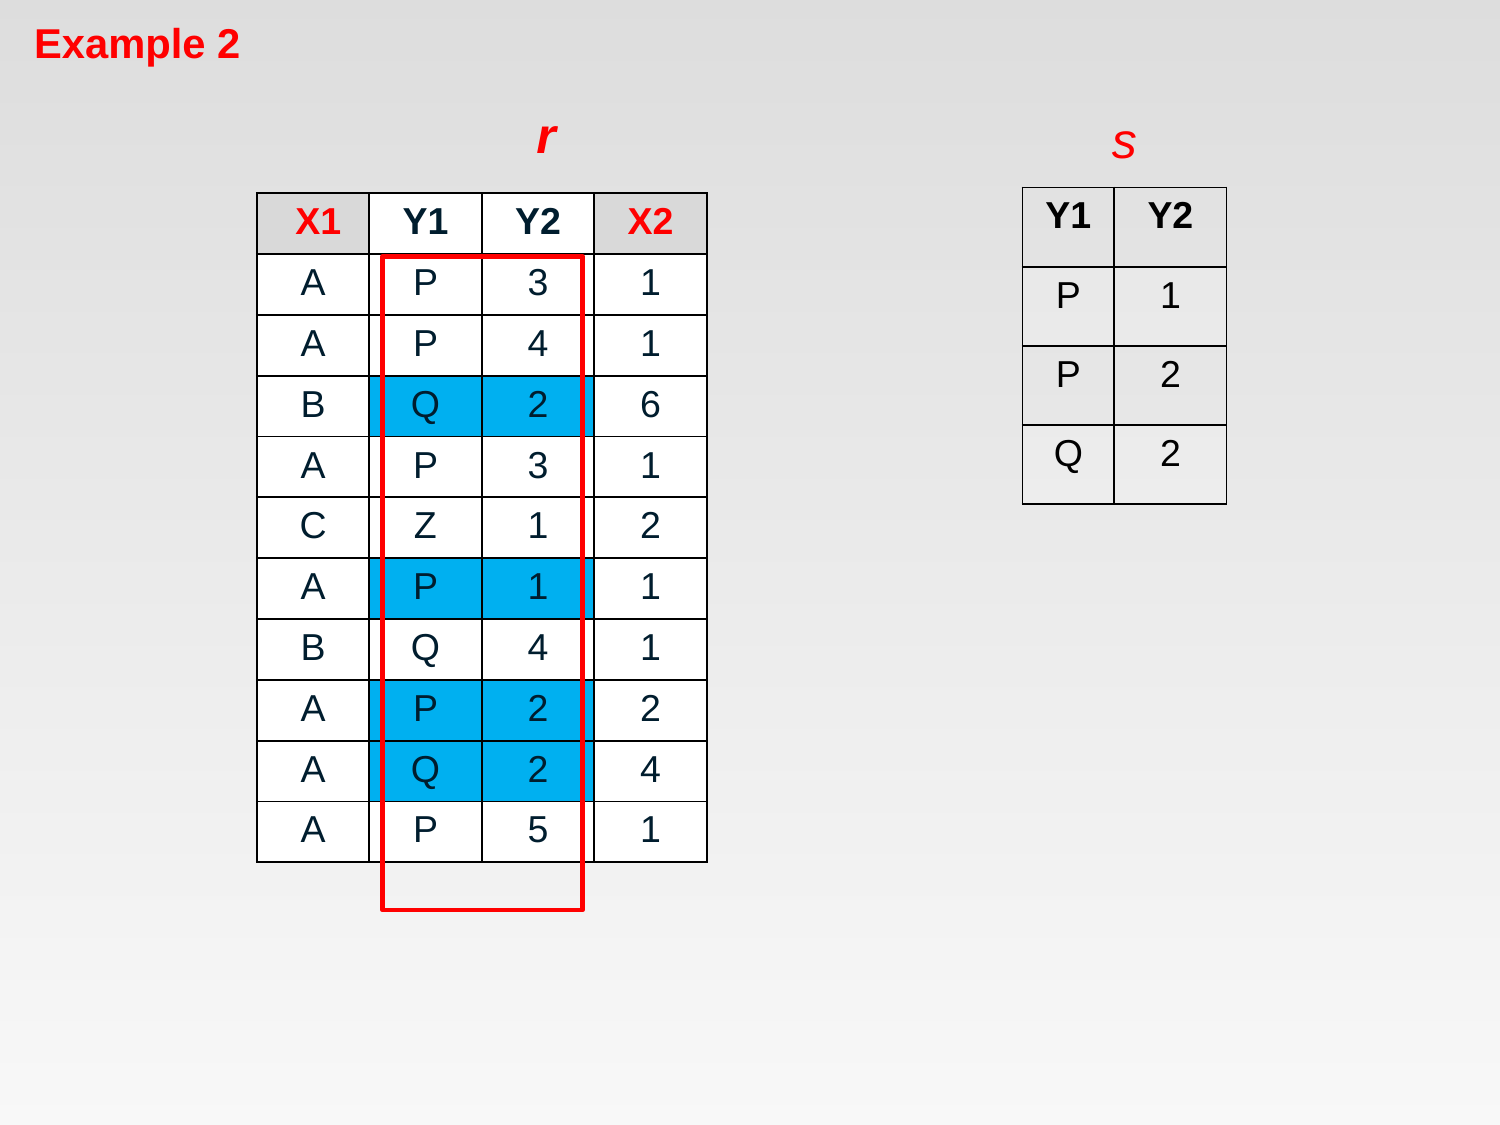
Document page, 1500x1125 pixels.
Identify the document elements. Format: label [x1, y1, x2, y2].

table_cell [595, 316, 706, 375]
table_cell [483, 255, 593, 314]
table_cell [1023, 347, 1113, 424]
table_header [370, 194, 481, 253]
table_cell [595, 559, 706, 618]
text_box [521, 95, 571, 171]
table_cell [258, 377, 368, 436]
table_cell [370, 620, 382, 679]
table_cell [583, 559, 593, 618]
table_cell [258, 437, 368, 496]
table_header [1023, 188, 1113, 266]
table_cell [583, 437, 593, 496]
table_cell [1115, 347, 1226, 424]
text_box [19, 9, 256, 75]
table_cell [370, 681, 382, 740]
table_cell [370, 802, 382, 861]
table_cell [595, 377, 706, 436]
table_cell [595, 498, 706, 557]
table_cell [583, 620, 593, 679]
table_cell [583, 377, 593, 436]
table_cell [1115, 268, 1226, 345]
table_cell [583, 681, 593, 740]
table_header [1115, 188, 1226, 266]
table_cell [258, 802, 368, 861]
table_cell [595, 802, 706, 861]
table_cell [595, 437, 706, 496]
text_box [382, 256, 583, 911]
table_header [595, 194, 706, 253]
table_cell [258, 620, 368, 679]
table_cell [583, 742, 593, 801]
table_cell [1023, 268, 1113, 345]
table_cell [583, 498, 593, 557]
table_cell [1115, 426, 1226, 503]
table_cell [595, 681, 706, 740]
table_cell [595, 742, 706, 801]
text_box [1097, 100, 1152, 176]
table_cell [370, 437, 382, 496]
table_cell [370, 316, 382, 375]
table_cell [258, 559, 368, 618]
table_cell [370, 498, 382, 557]
table_cell [1023, 426, 1113, 503]
table_cell [258, 742, 368, 801]
table_cell [370, 559, 382, 618]
table_cell [258, 255, 368, 314]
table_cell [595, 620, 706, 679]
table_cell [258, 498, 368, 557]
table_cell [370, 255, 481, 314]
table_cell [370, 742, 382, 801]
table_cell [583, 802, 593, 861]
table_cell [595, 255, 706, 314]
table_cell [258, 681, 368, 740]
table_cell [258, 316, 368, 375]
table_header [258, 194, 368, 253]
table_cell [583, 316, 593, 375]
table_header [483, 194, 593, 253]
table_cell [370, 377, 382, 436]
